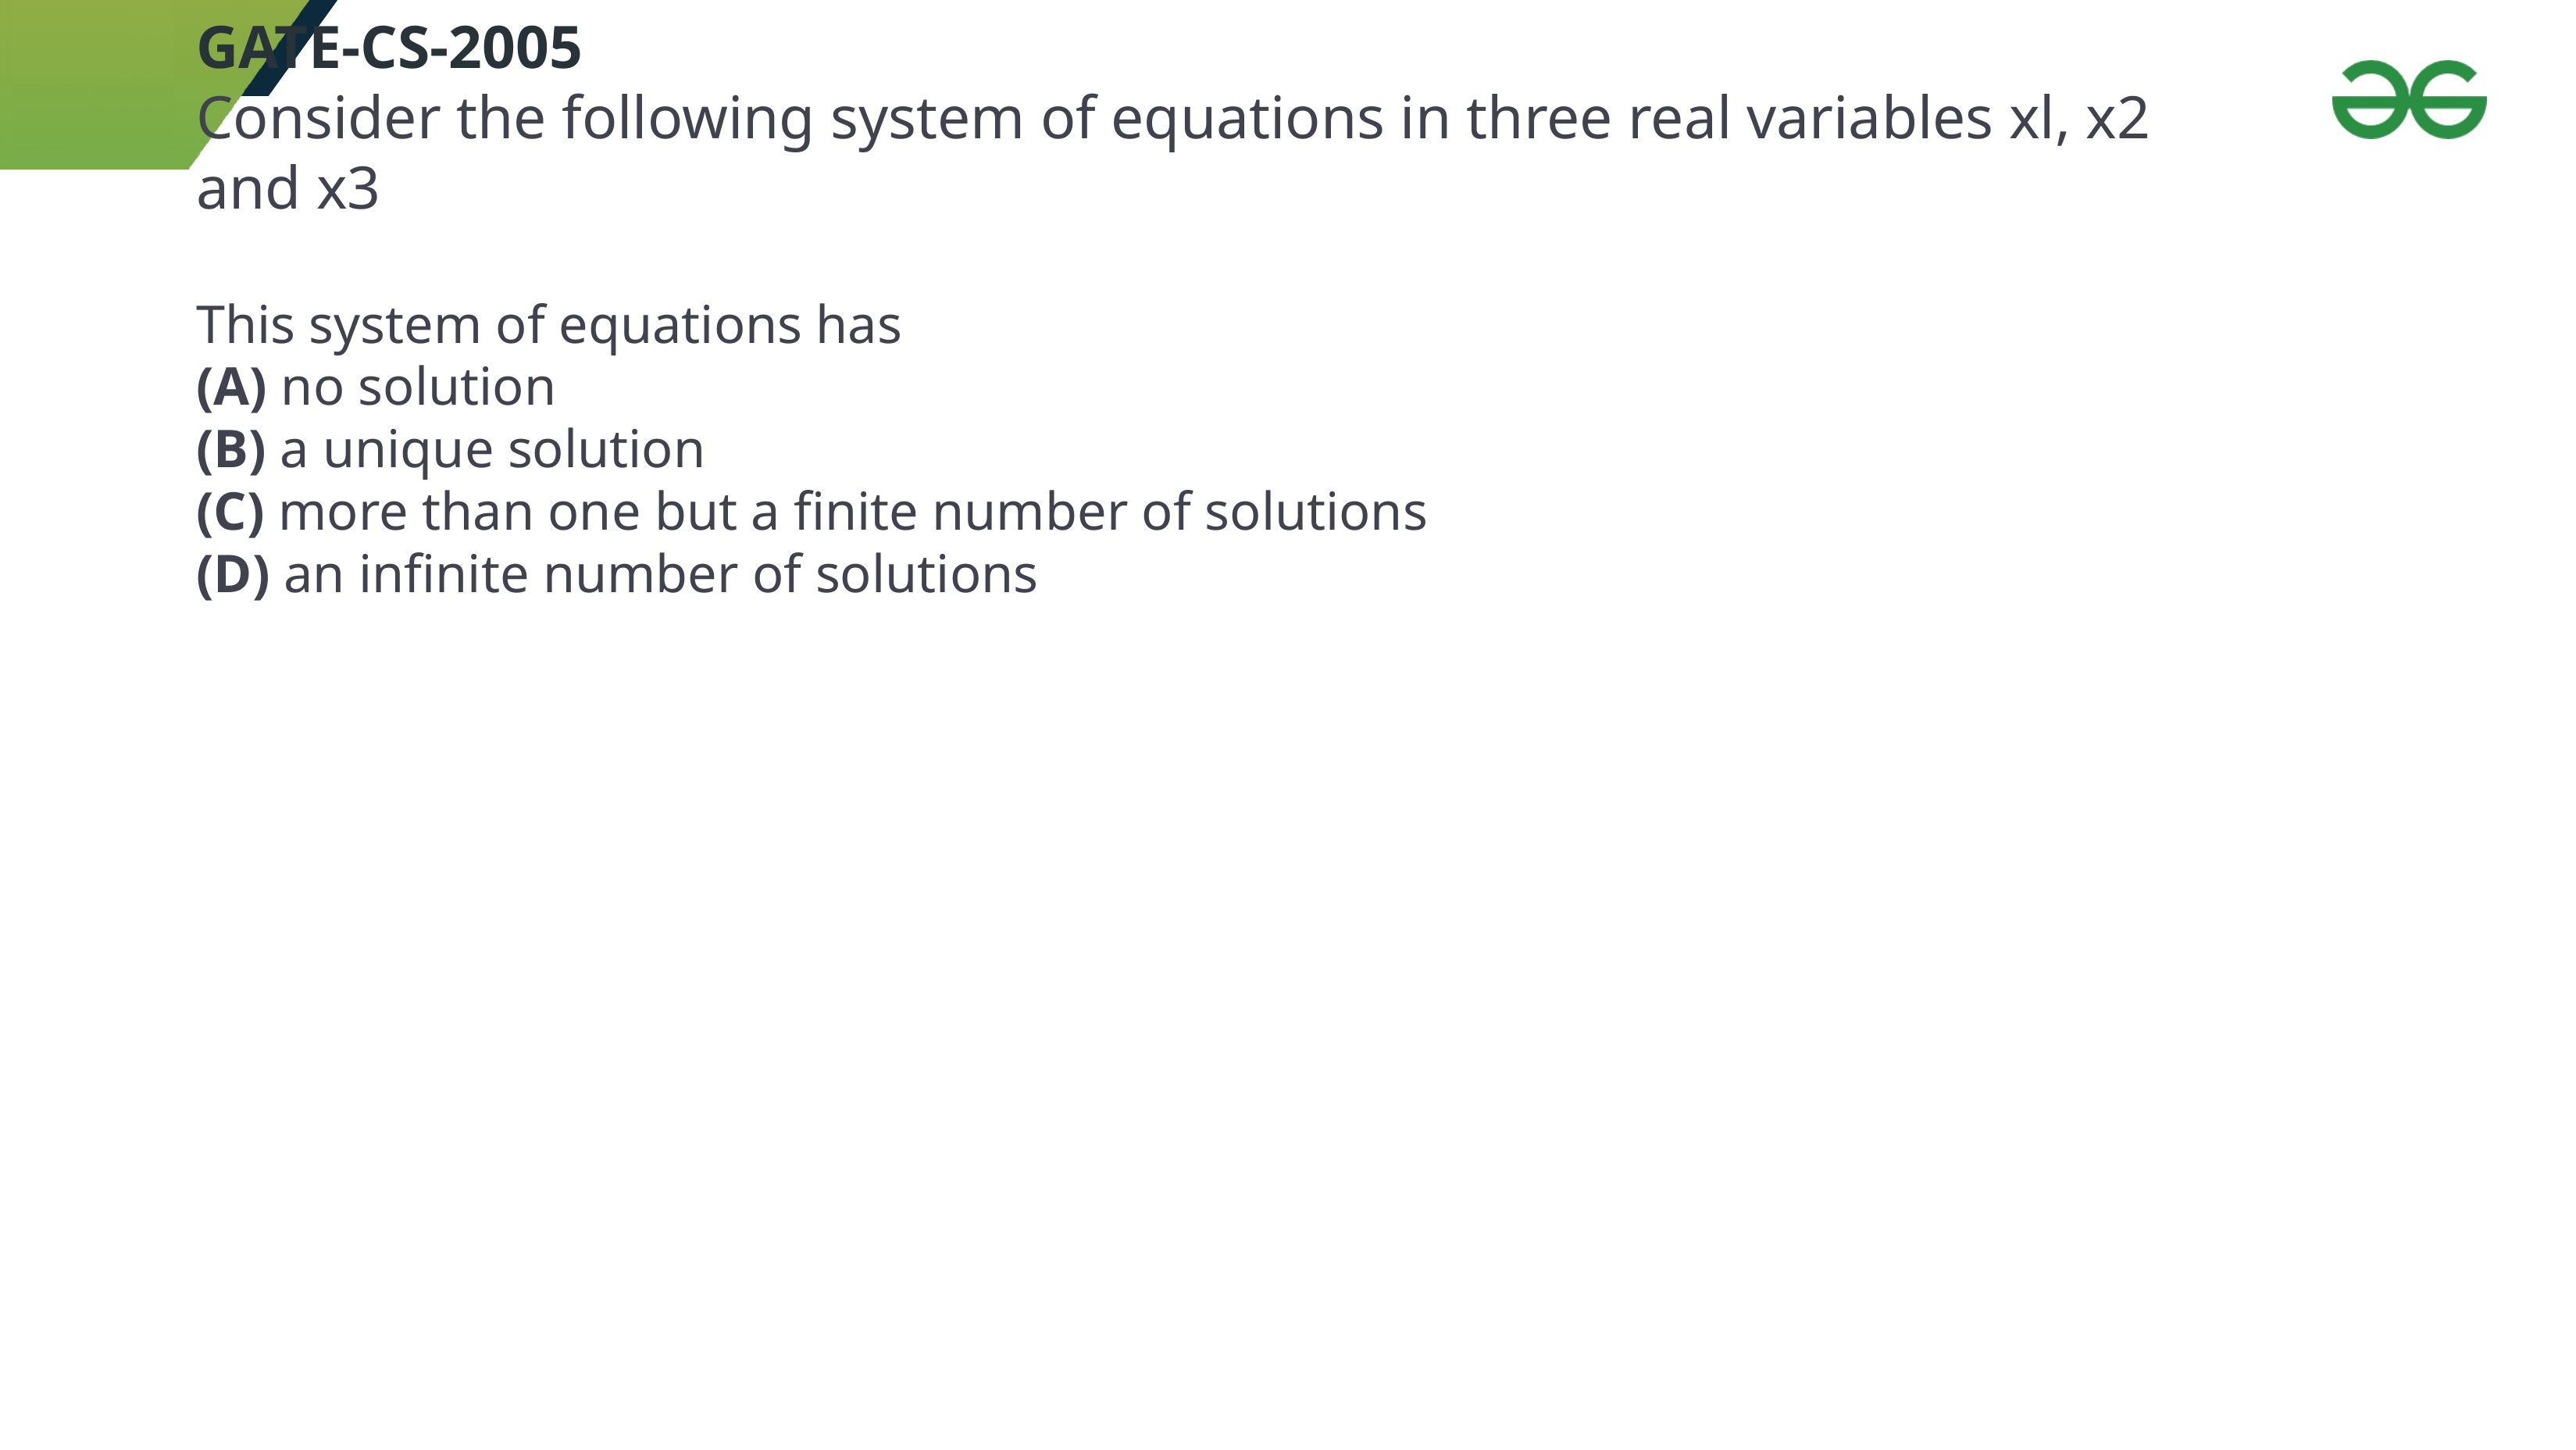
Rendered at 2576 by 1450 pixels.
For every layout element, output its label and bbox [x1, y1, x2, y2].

picture [0, 0, 309, 170]
picture [2332, 60, 2487, 139]
